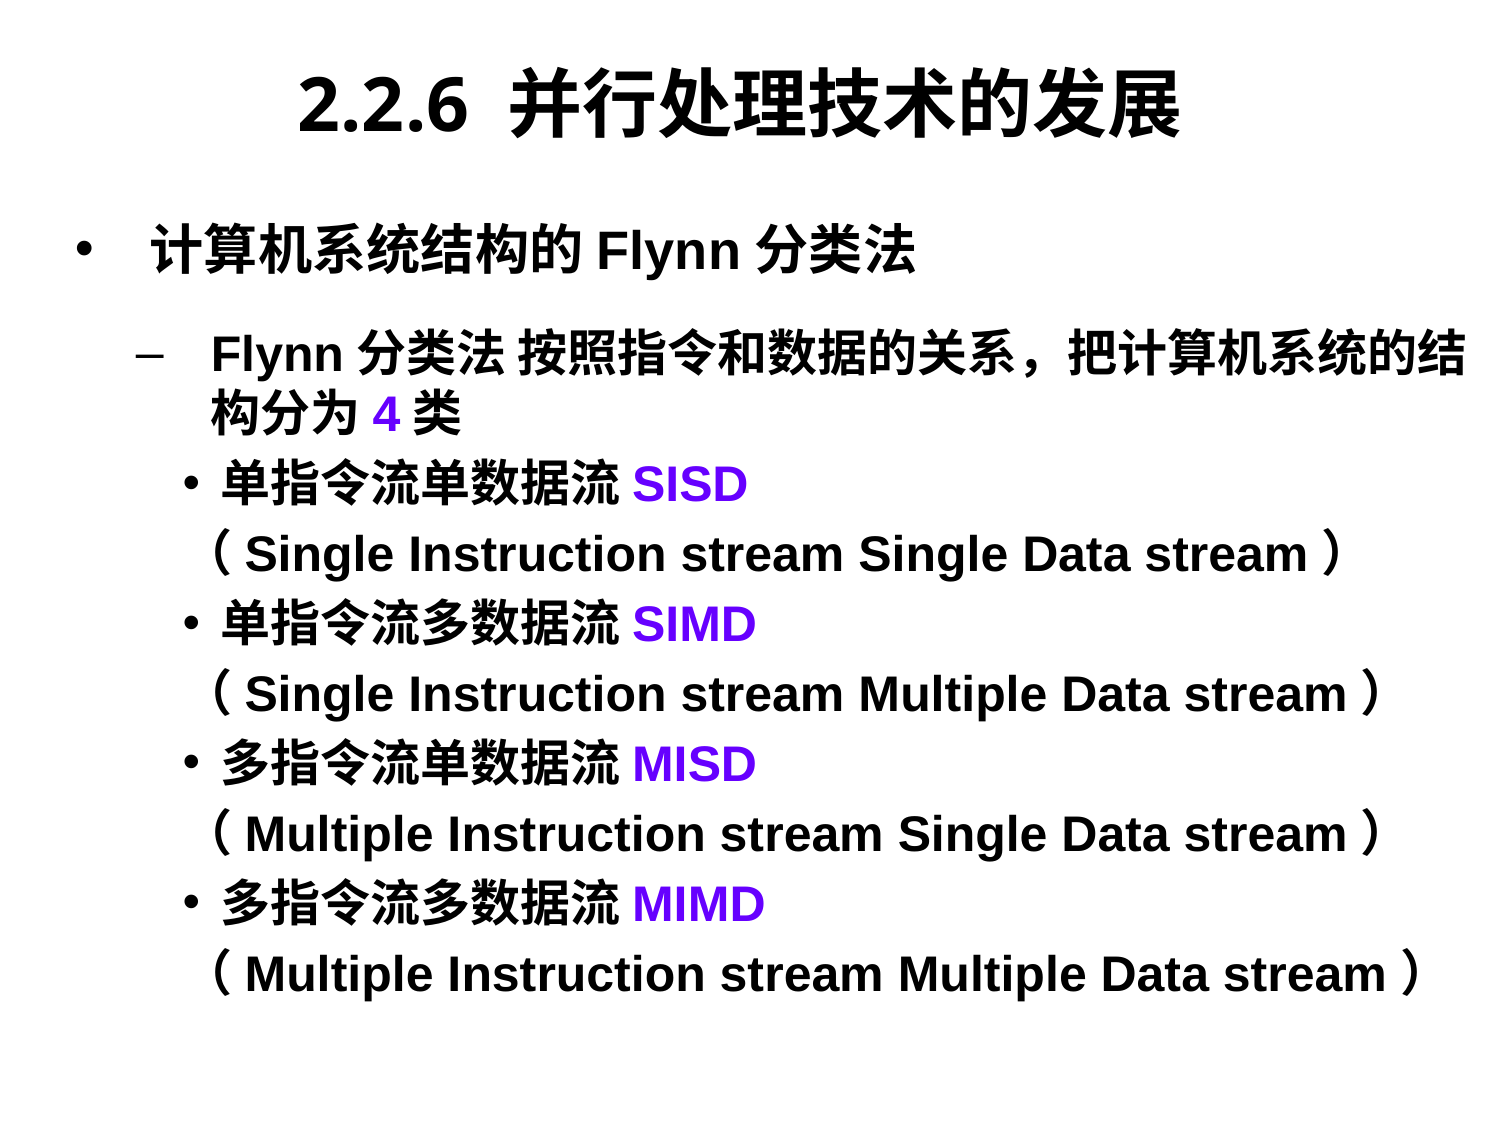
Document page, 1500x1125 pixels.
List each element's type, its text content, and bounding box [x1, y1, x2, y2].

text_box Flynn分类法 按照指令和数据的关系，把计算机系统的结构分为4类 单指令流单数据流SISD （Single Instruction stream Single Data stream） 单指令流多数据流SIMD （Single Instruction stream Multiple Data stream） 多指令流单数据流MISD （Multiple Instruction stream Single Data stream） 多指令流多数据流MIMD （Multiple Instruction stream Multiple Data stream） [17, 314, 1483, 996]
title 2.2.6 并行处理技术的发展 [64, 7, 1415, 195]
text_box 计算机系统结构的Flynn分类法 [60, 208, 1454, 288]
